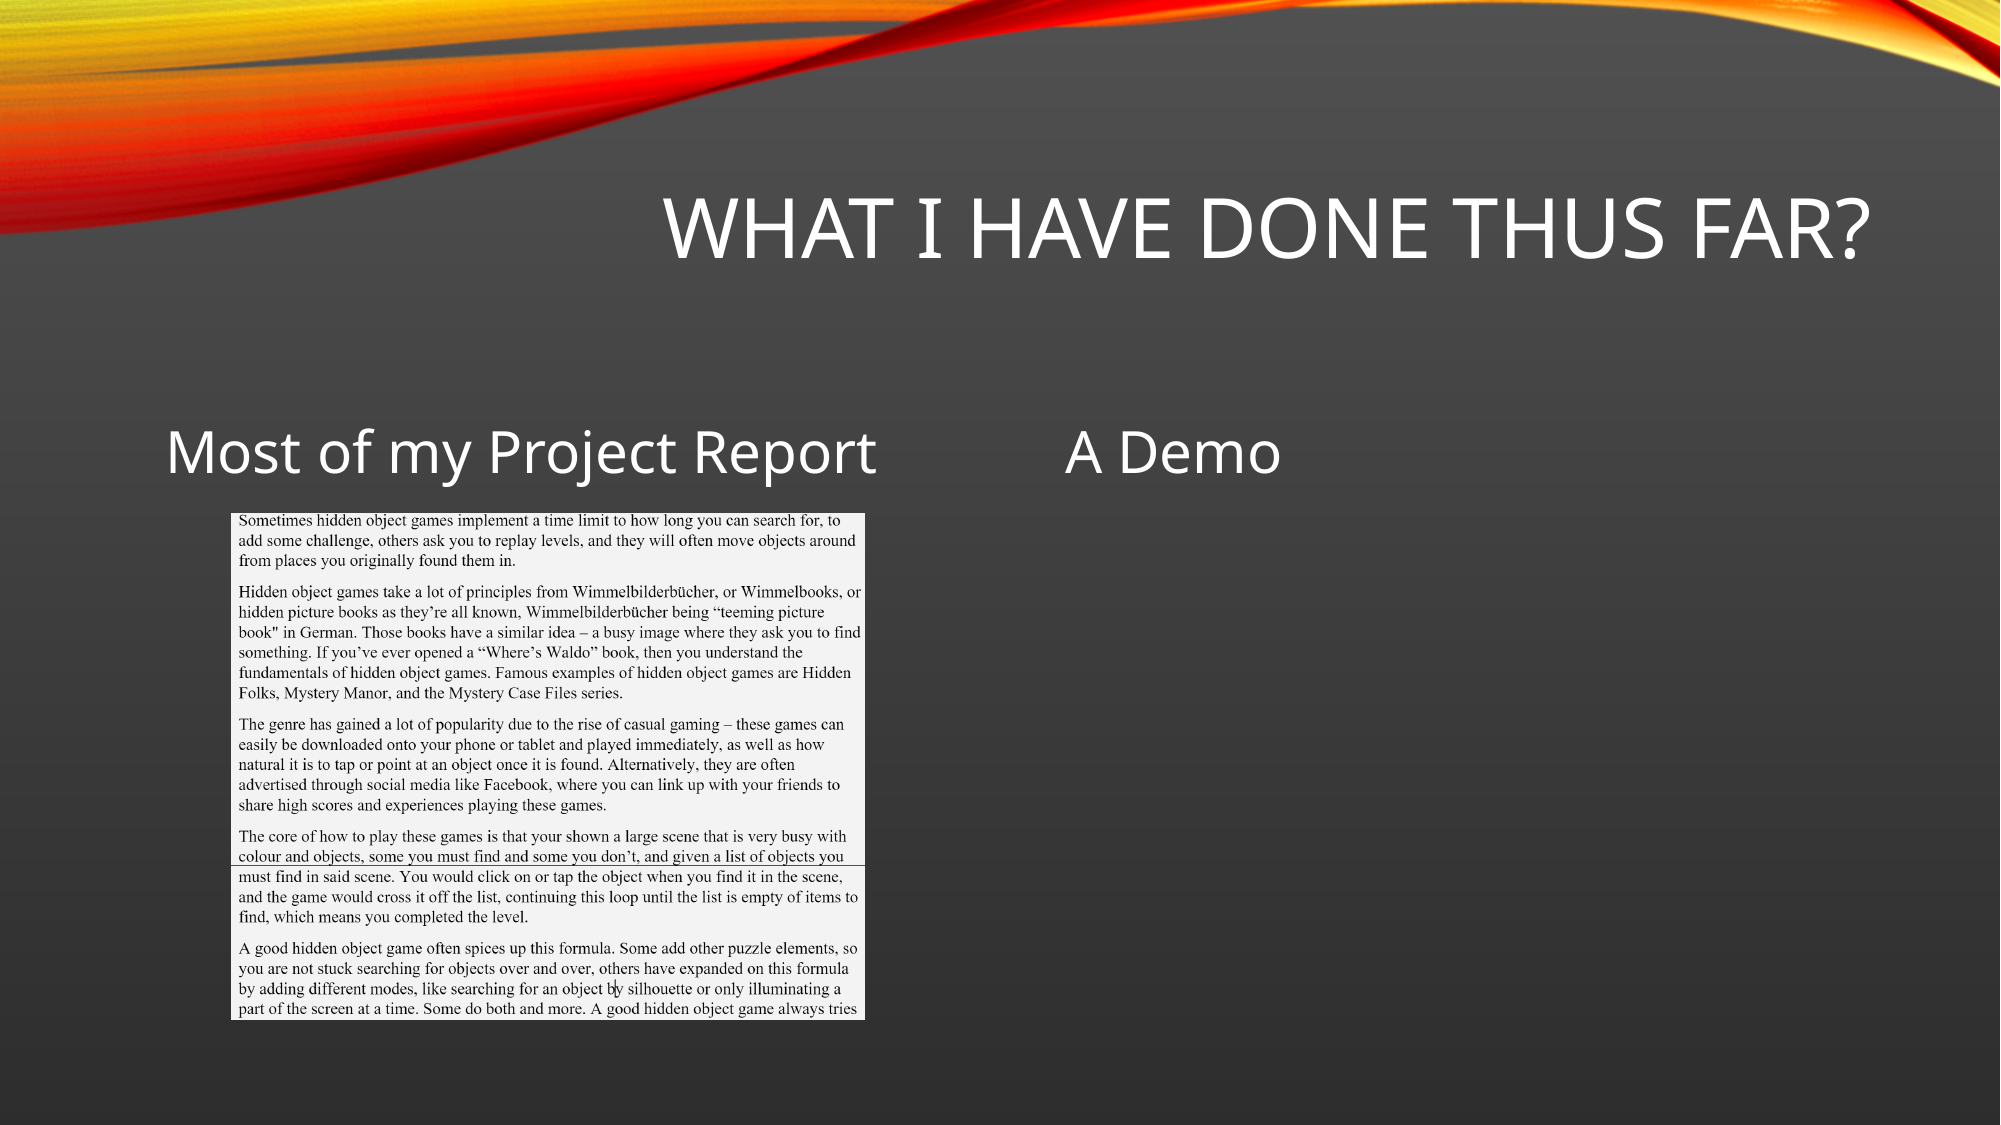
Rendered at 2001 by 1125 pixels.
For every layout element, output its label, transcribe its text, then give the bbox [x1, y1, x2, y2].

list Most of my Project Report [150, 358, 984, 494]
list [231, 513, 866, 1021]
title What I have done thus far? [474, 125, 1888, 338]
list A Demo [1050, 358, 1888, 494]
picture [0, 0, 2000, 237]
